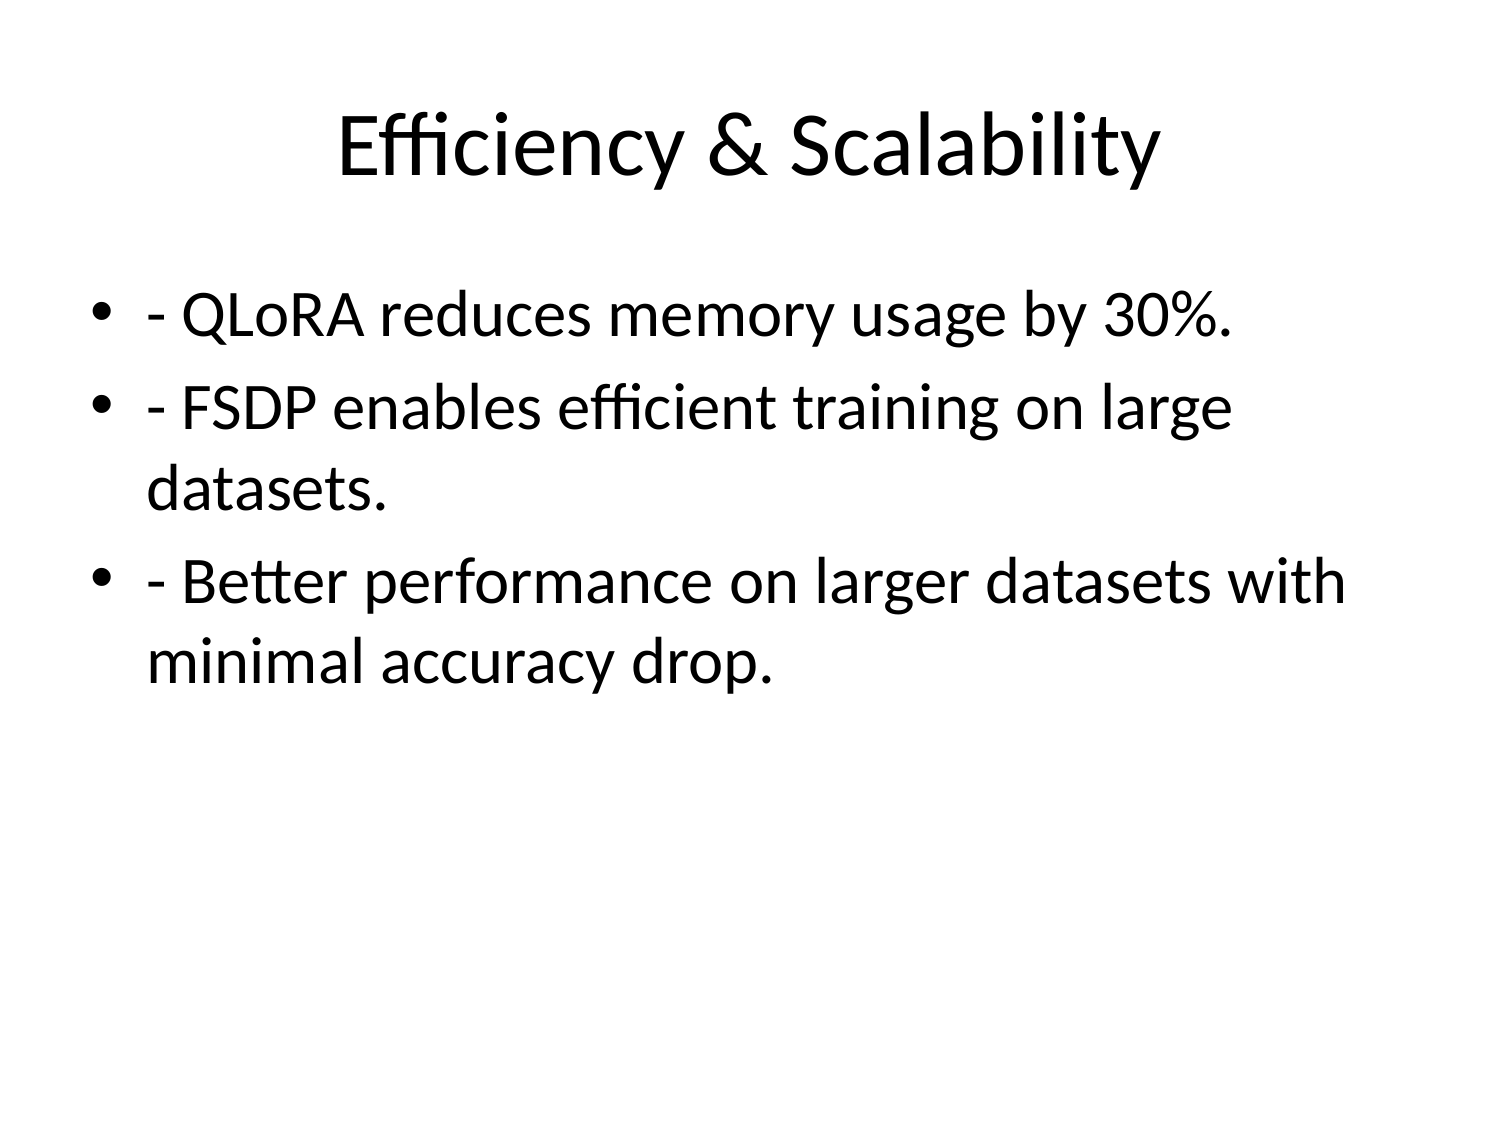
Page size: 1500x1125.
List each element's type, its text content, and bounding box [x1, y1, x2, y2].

title Efficiency & Scalability [75, 45, 1425, 233]
list - QLoRA reduces memory usage by 30%. - FSDP enables efficient training on large datasets. - Better performance on larger datasets with minimal accuracy drop. [75, 262, 1425, 1005]
